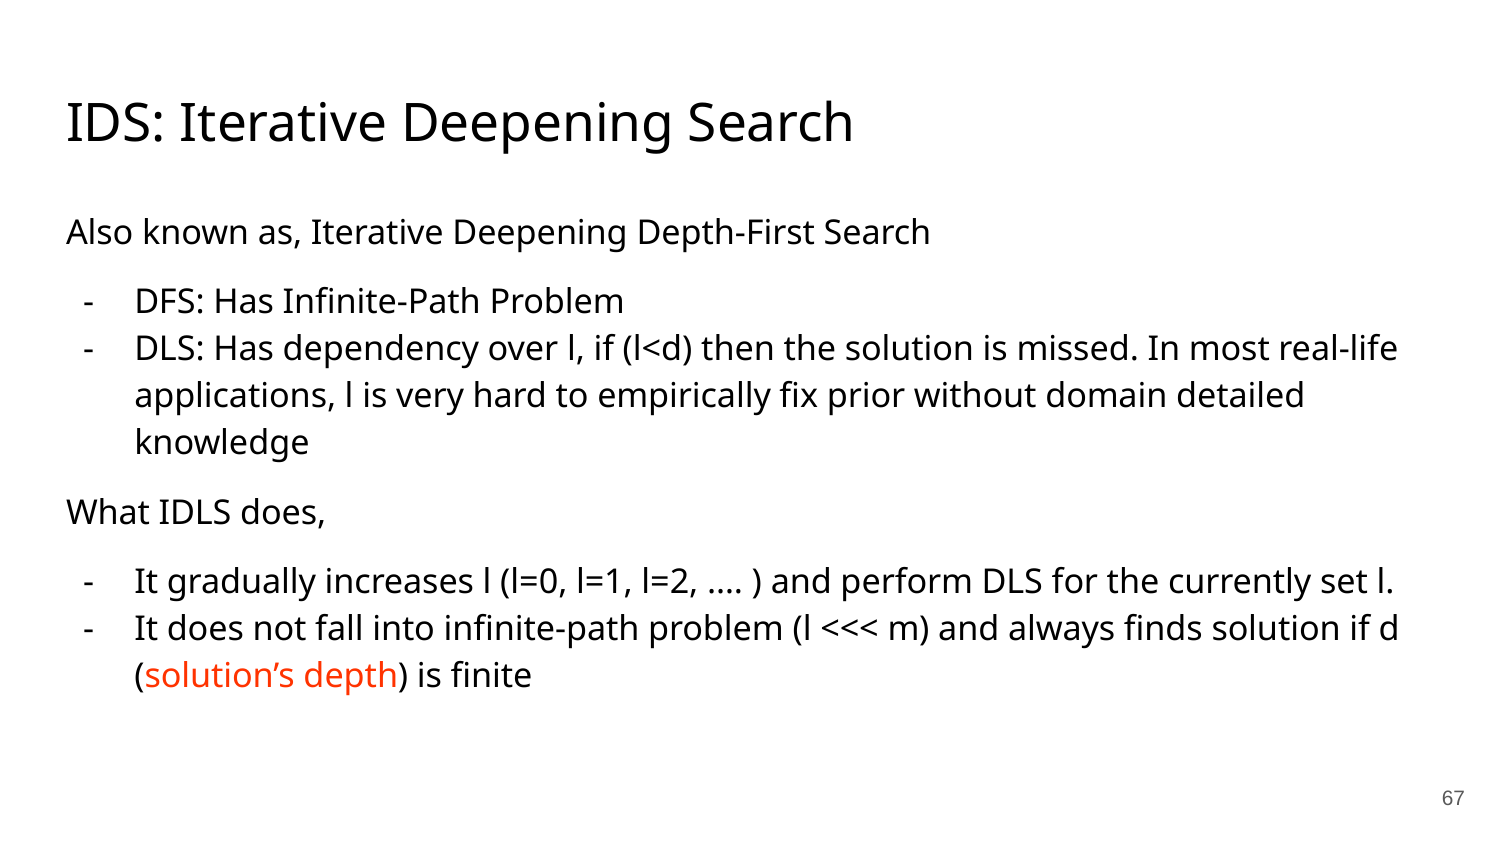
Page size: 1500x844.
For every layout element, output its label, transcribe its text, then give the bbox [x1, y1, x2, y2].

slide_number ‹#› [1389, 764, 1480, 830]
title IDS: Iterative Deepening Search [51, 72, 1449, 167]
list Also known as, Iterative Deepening Depth-First Search DFS: Has Infinite-Path Problem DLS: Has dependency over l, if (l<d) then the solution is missed. In most real-life applications, l is very hard to empirically fix prior without domain detailed knowledge What IDLS does, It gradually increases l (l=0, l=1, l=2, …. ) and perform DLS for the currently set l. It does not fall into infinite-path problem (l <<< m) and always finds solution if d (solution’s depth) is finite [51, 189, 1449, 750]
